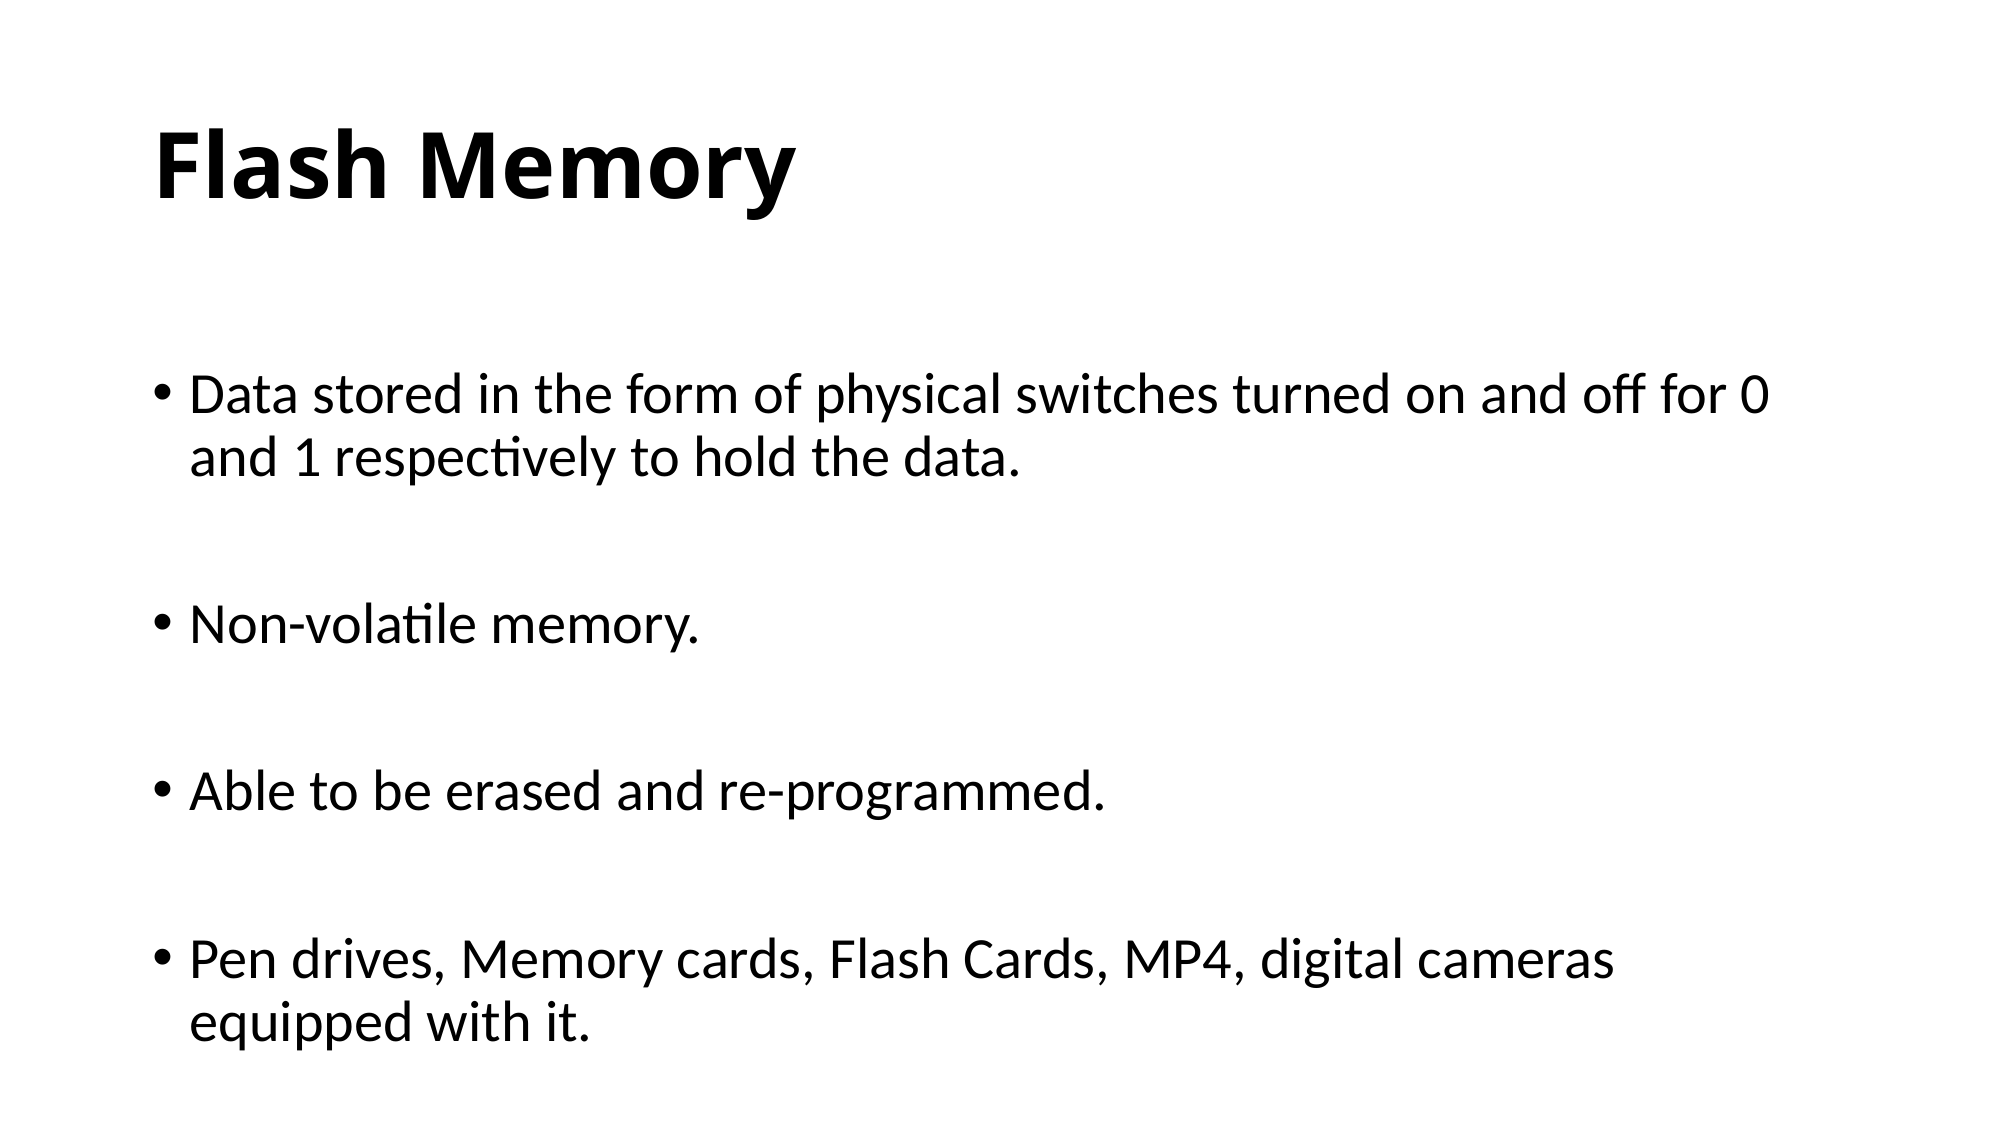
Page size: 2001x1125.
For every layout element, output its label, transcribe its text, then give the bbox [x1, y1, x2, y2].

title Flash Memory [137, 59, 1863, 278]
list Data stored in the form of physical switches turned on and off for 0 and 1 respectively to hold the data. Non-volatile memory. Able to be erased and re-programmed. Pen drives, Memory cards, Flash Cards, MP4, digital cameras equipped with it. [137, 355, 1863, 1070]
